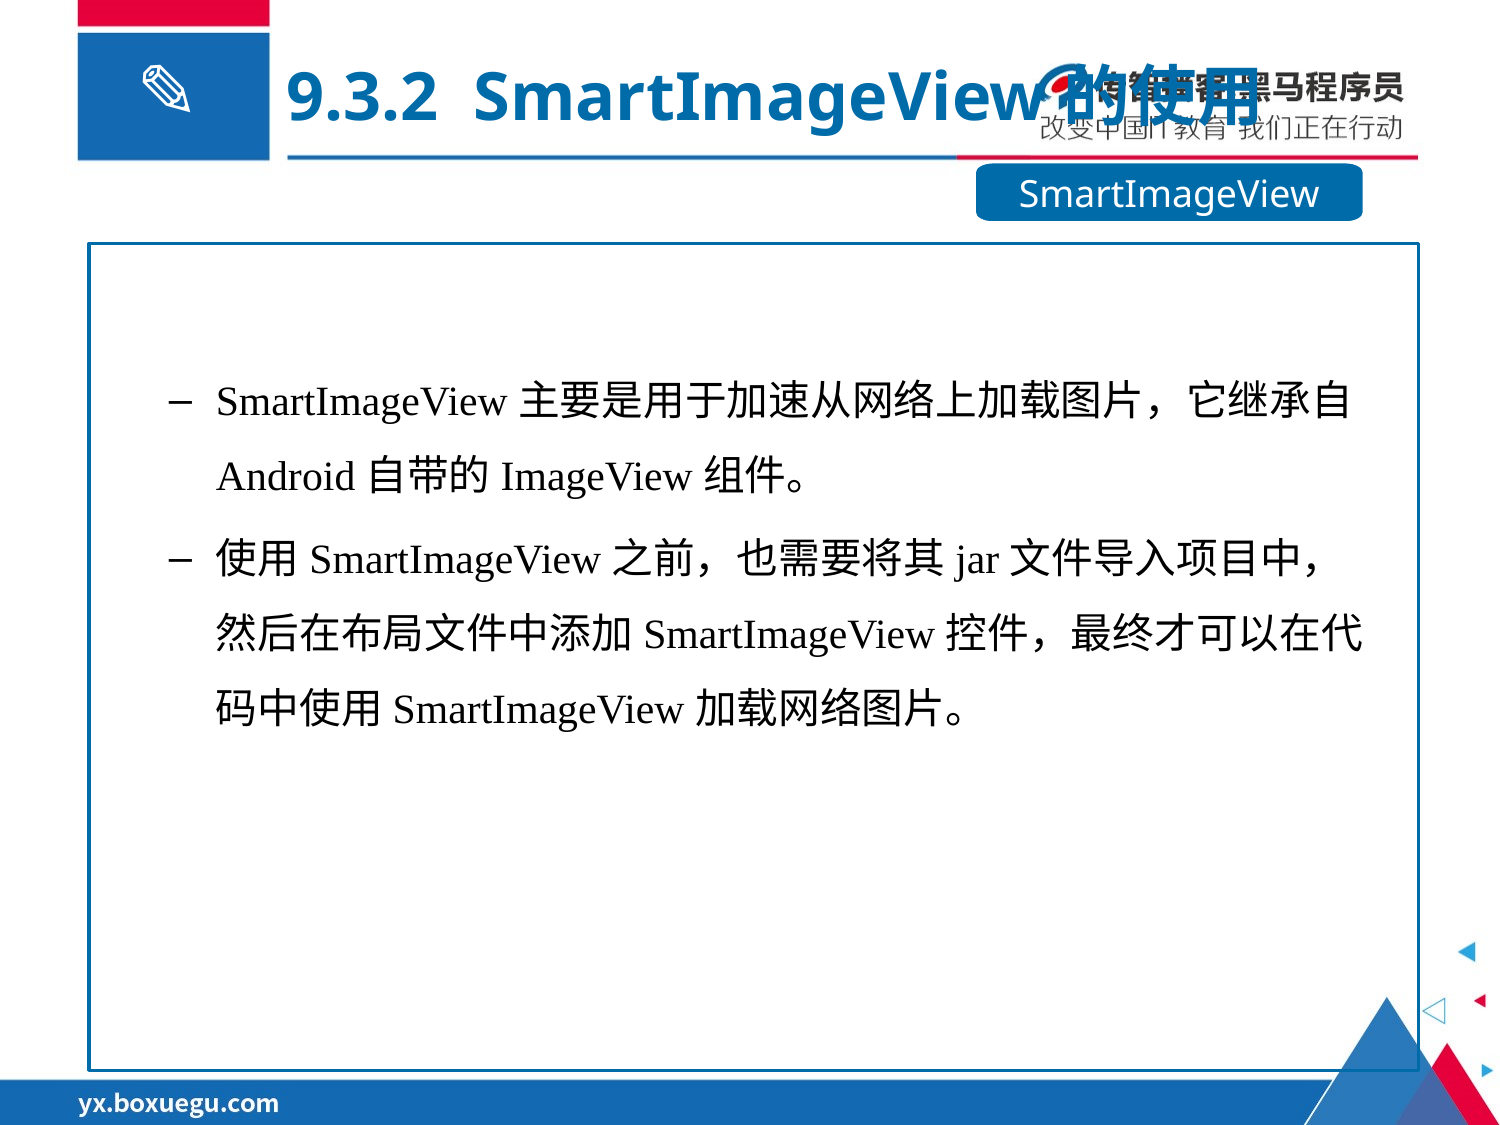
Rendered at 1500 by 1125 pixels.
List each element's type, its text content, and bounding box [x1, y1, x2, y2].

text_box SmartImageView [972, 160, 1366, 225]
text_box SmartImageView主要是用于加速从网络上加载图片，它继承自Android自带的ImageView组件。 使用SmartImageView之前，也需要将其jar文件导入项目中，然后在布局文件中添加SmartImageView控件，最终才可以在代码中使用SmartImageView加载网络图片。 [78, 341, 1388, 858]
text_box 9.3.2 SmartImageView的使用 [271, 30, 1317, 157]
text_box [41, 151, 853, 244]
text_box [89, 243, 1419, 1071]
picture [0, 0, 1500, 1125]
